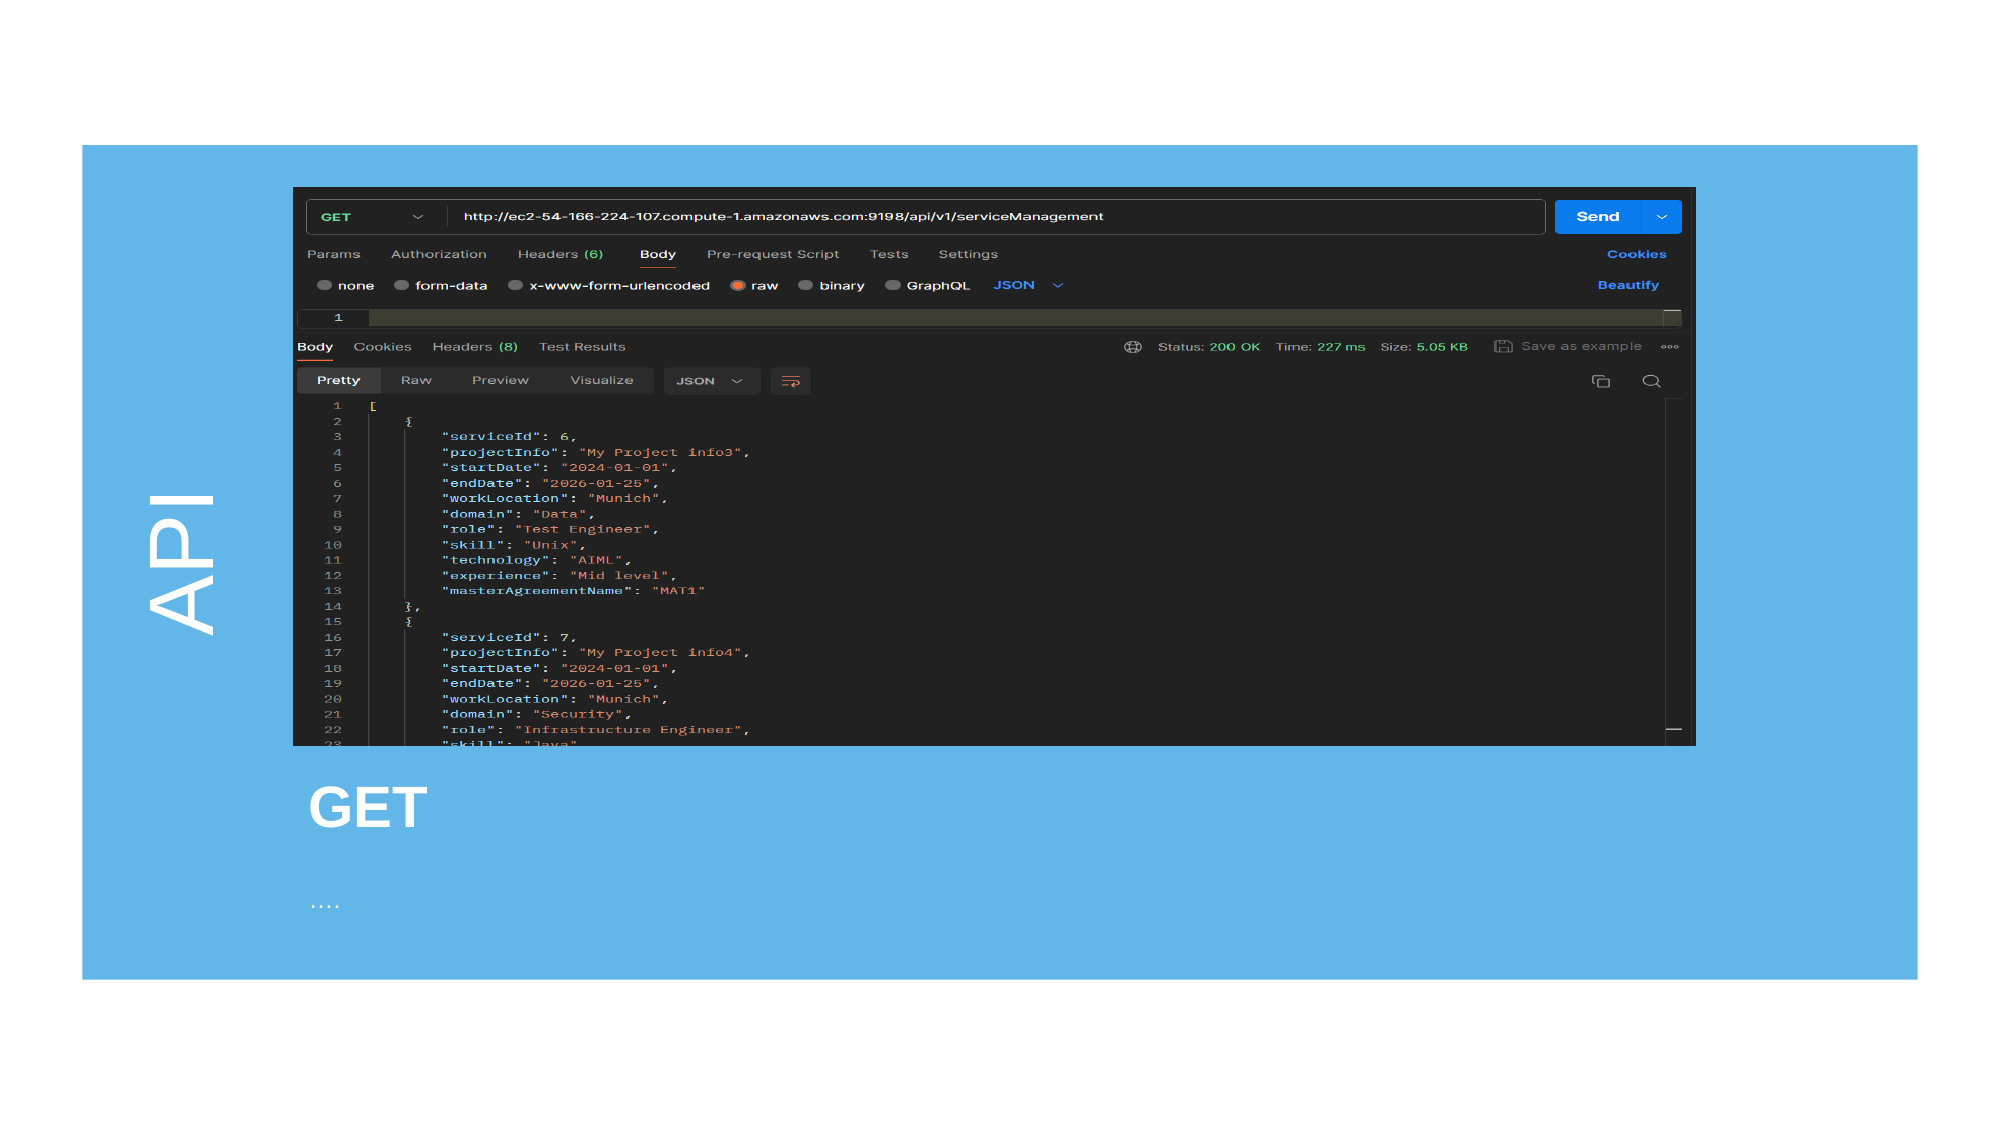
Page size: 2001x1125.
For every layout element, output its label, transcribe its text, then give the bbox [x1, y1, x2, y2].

text_box API [114, 146, 240, 979]
picture [293, 187, 1696, 746]
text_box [293, 761, 1875, 922]
